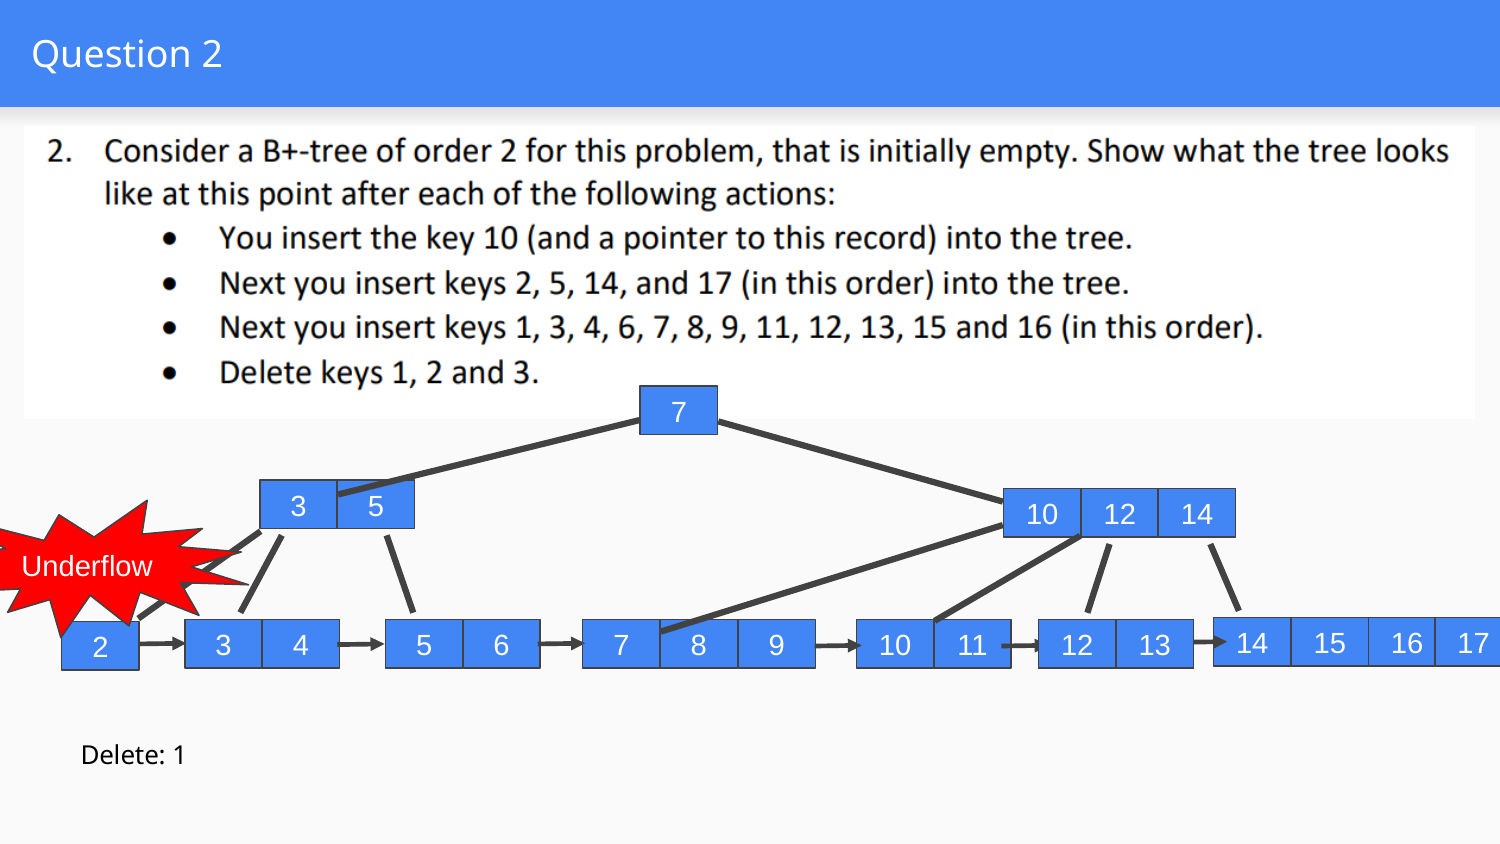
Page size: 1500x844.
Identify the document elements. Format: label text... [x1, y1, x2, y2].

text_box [935, 612, 1012, 676]
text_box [339, 472, 415, 536]
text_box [61, 647, 140, 678]
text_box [659, 612, 736, 676]
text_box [0, 499, 249, 638]
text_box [582, 612, 658, 676]
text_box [856, 612, 935, 676]
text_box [1080, 481, 1155, 545]
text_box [1115, 612, 1194, 676]
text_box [1158, 481, 1236, 545]
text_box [1003, 481, 1078, 545]
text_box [184, 612, 263, 676]
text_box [259, 472, 338, 536]
list Delete: 1 [65, 719, 1415, 786]
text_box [385, 612, 463, 676]
picture [24, 126, 1476, 419]
title Question 2 [16, 2, 1464, 102]
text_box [639, 378, 718, 442]
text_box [1038, 612, 1114, 676]
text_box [464, 612, 541, 676]
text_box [1213, 610, 1289, 674]
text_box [1434, 610, 1500, 674]
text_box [737, 612, 816, 676]
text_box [1368, 610, 1433, 674]
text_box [264, 612, 340, 676]
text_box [1290, 610, 1367, 674]
